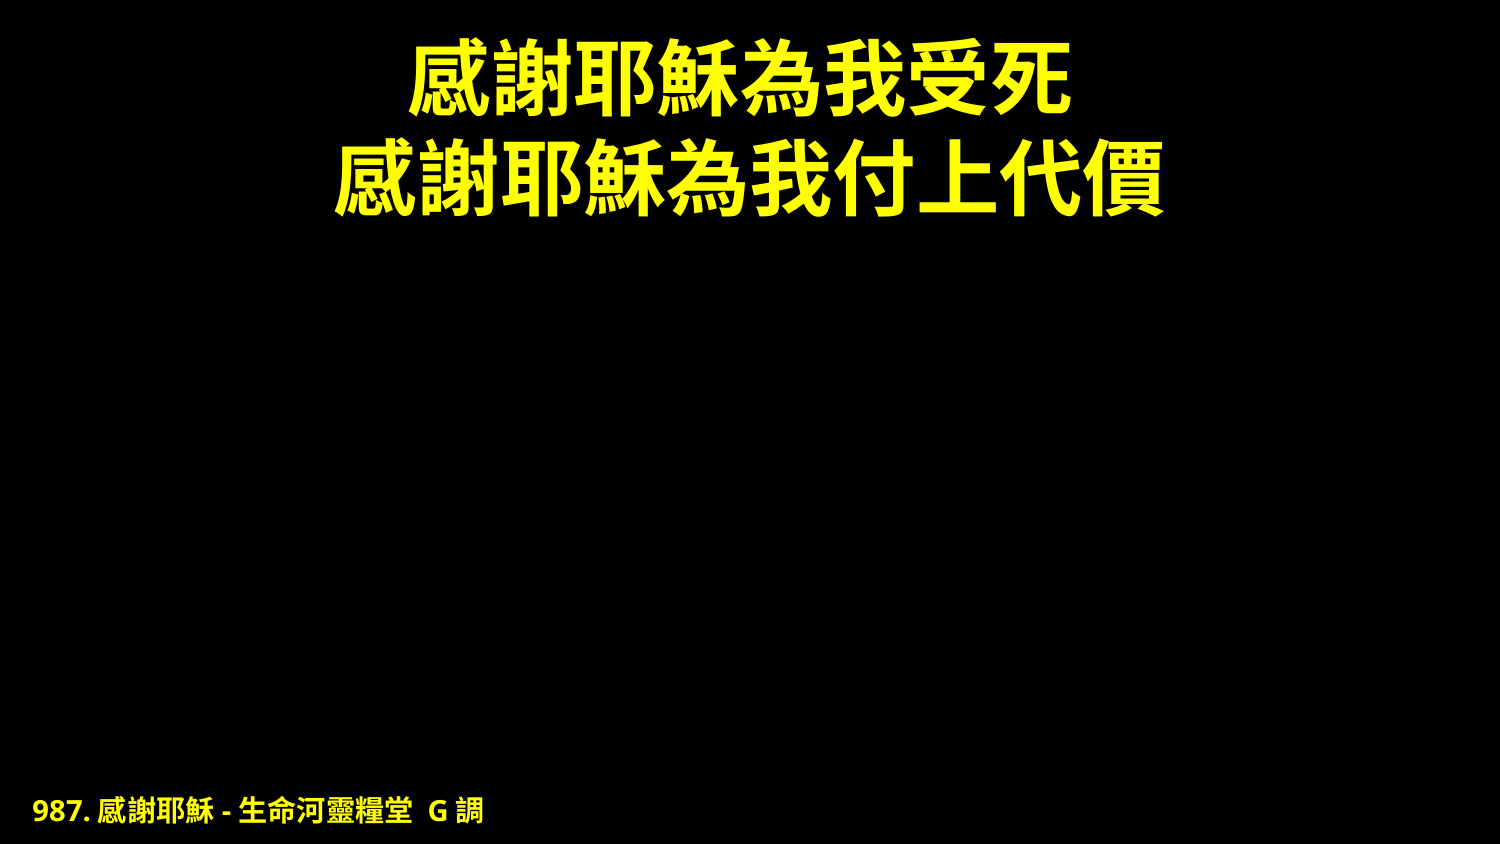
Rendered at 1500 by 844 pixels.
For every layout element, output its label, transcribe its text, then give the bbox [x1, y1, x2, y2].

title 感謝耶穌為我受死 感謝耶穌為我付上代價 [0, 55, 1500, 197]
text_box 987.感謝耶穌-生命河靈糧堂 G調 [17, 784, 774, 835]
